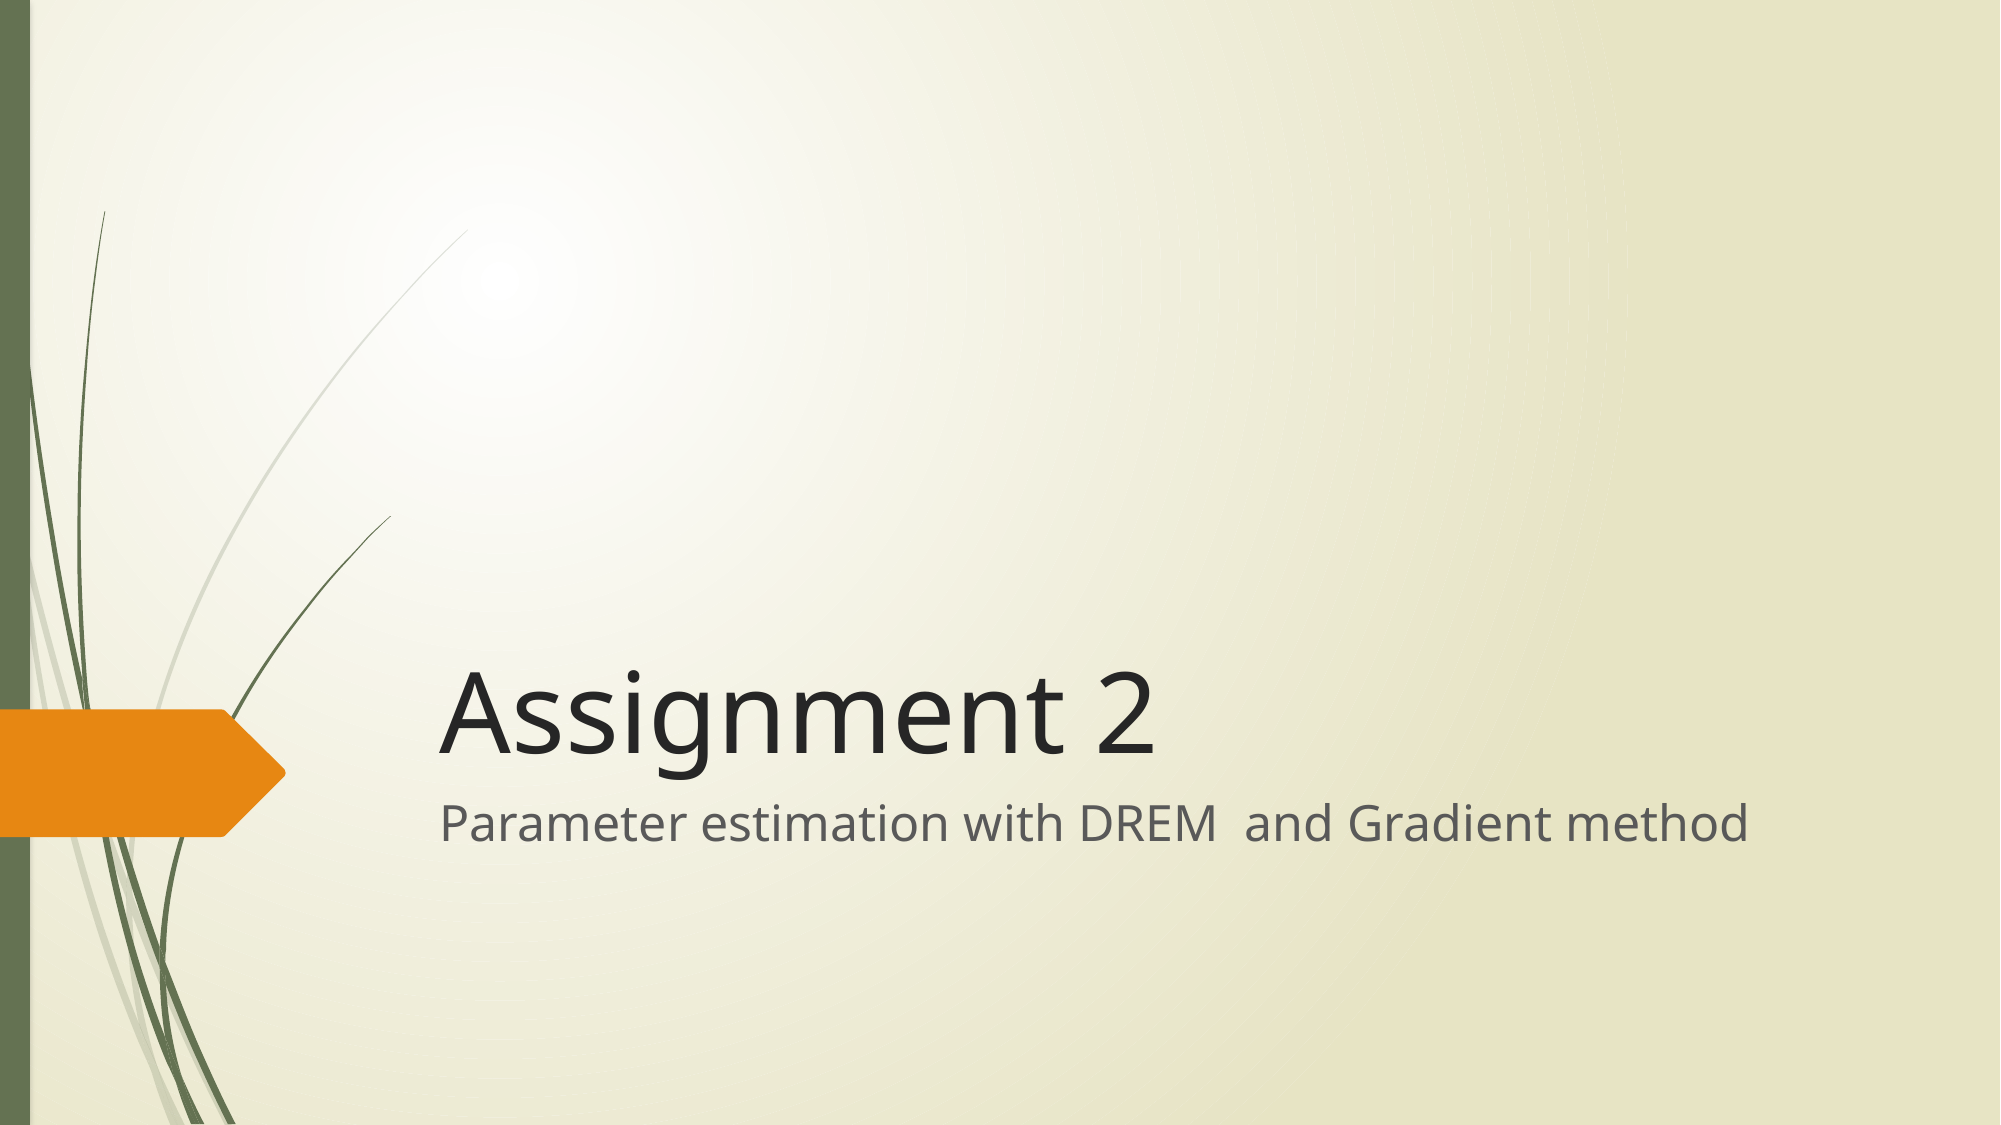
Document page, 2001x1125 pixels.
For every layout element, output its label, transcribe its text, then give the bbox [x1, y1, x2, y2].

title Assignment 2 [424, 412, 1888, 783]
subtitle Parameter estimation with DREM and Gradient method [424, 783, 1888, 969]
